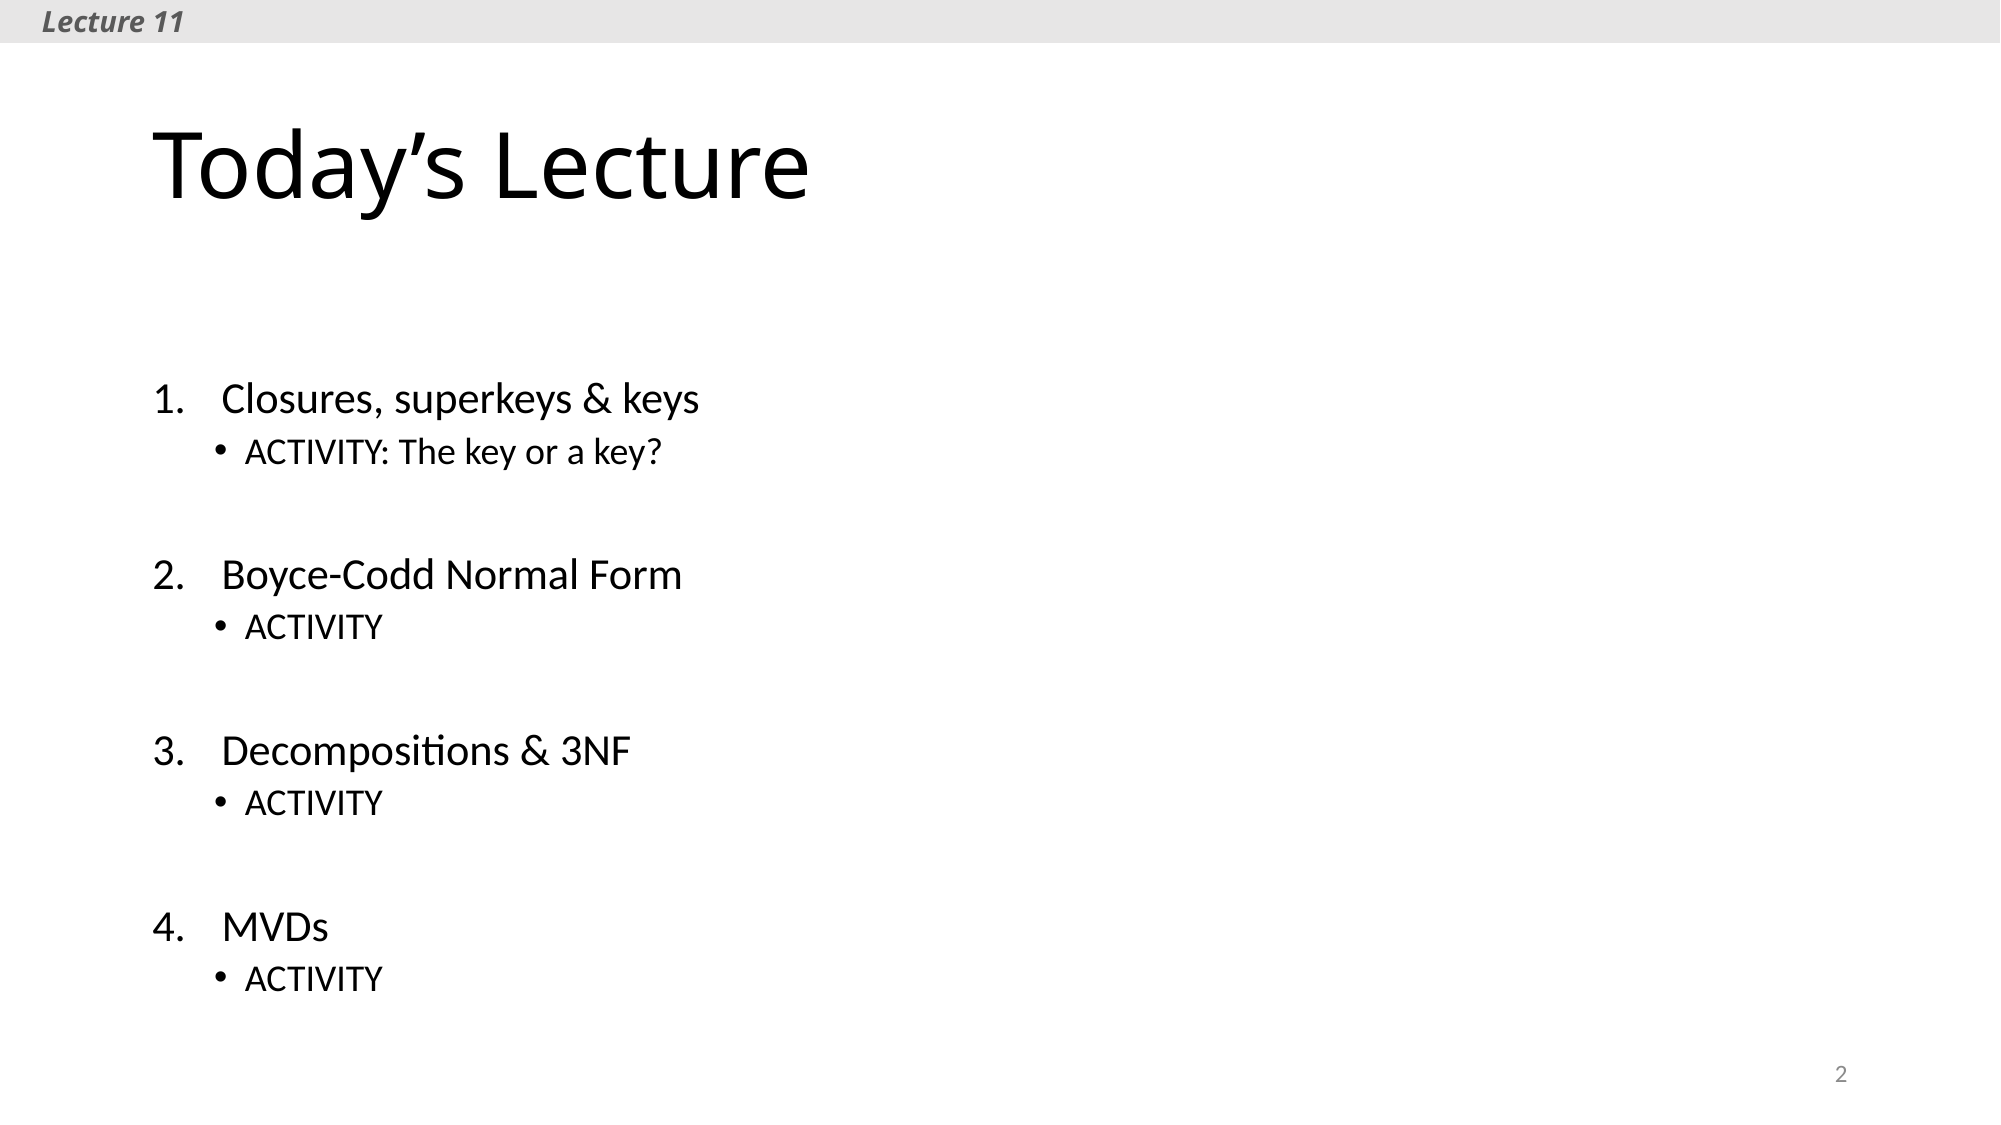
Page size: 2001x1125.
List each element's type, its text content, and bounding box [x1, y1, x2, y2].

slide_number 2 [1412, 1042, 1863, 1103]
list Closures, superkeys & keys ACTIVITY: The key or a key? Boyce-Codd Normal Form ACTIVITY Decompositions & 3NF ACTIVITY MVDs ACTIVITY [137, 299, 1863, 1014]
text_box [0, 0, 2000, 47]
title Today’s Lecture [137, 59, 1863, 278]
